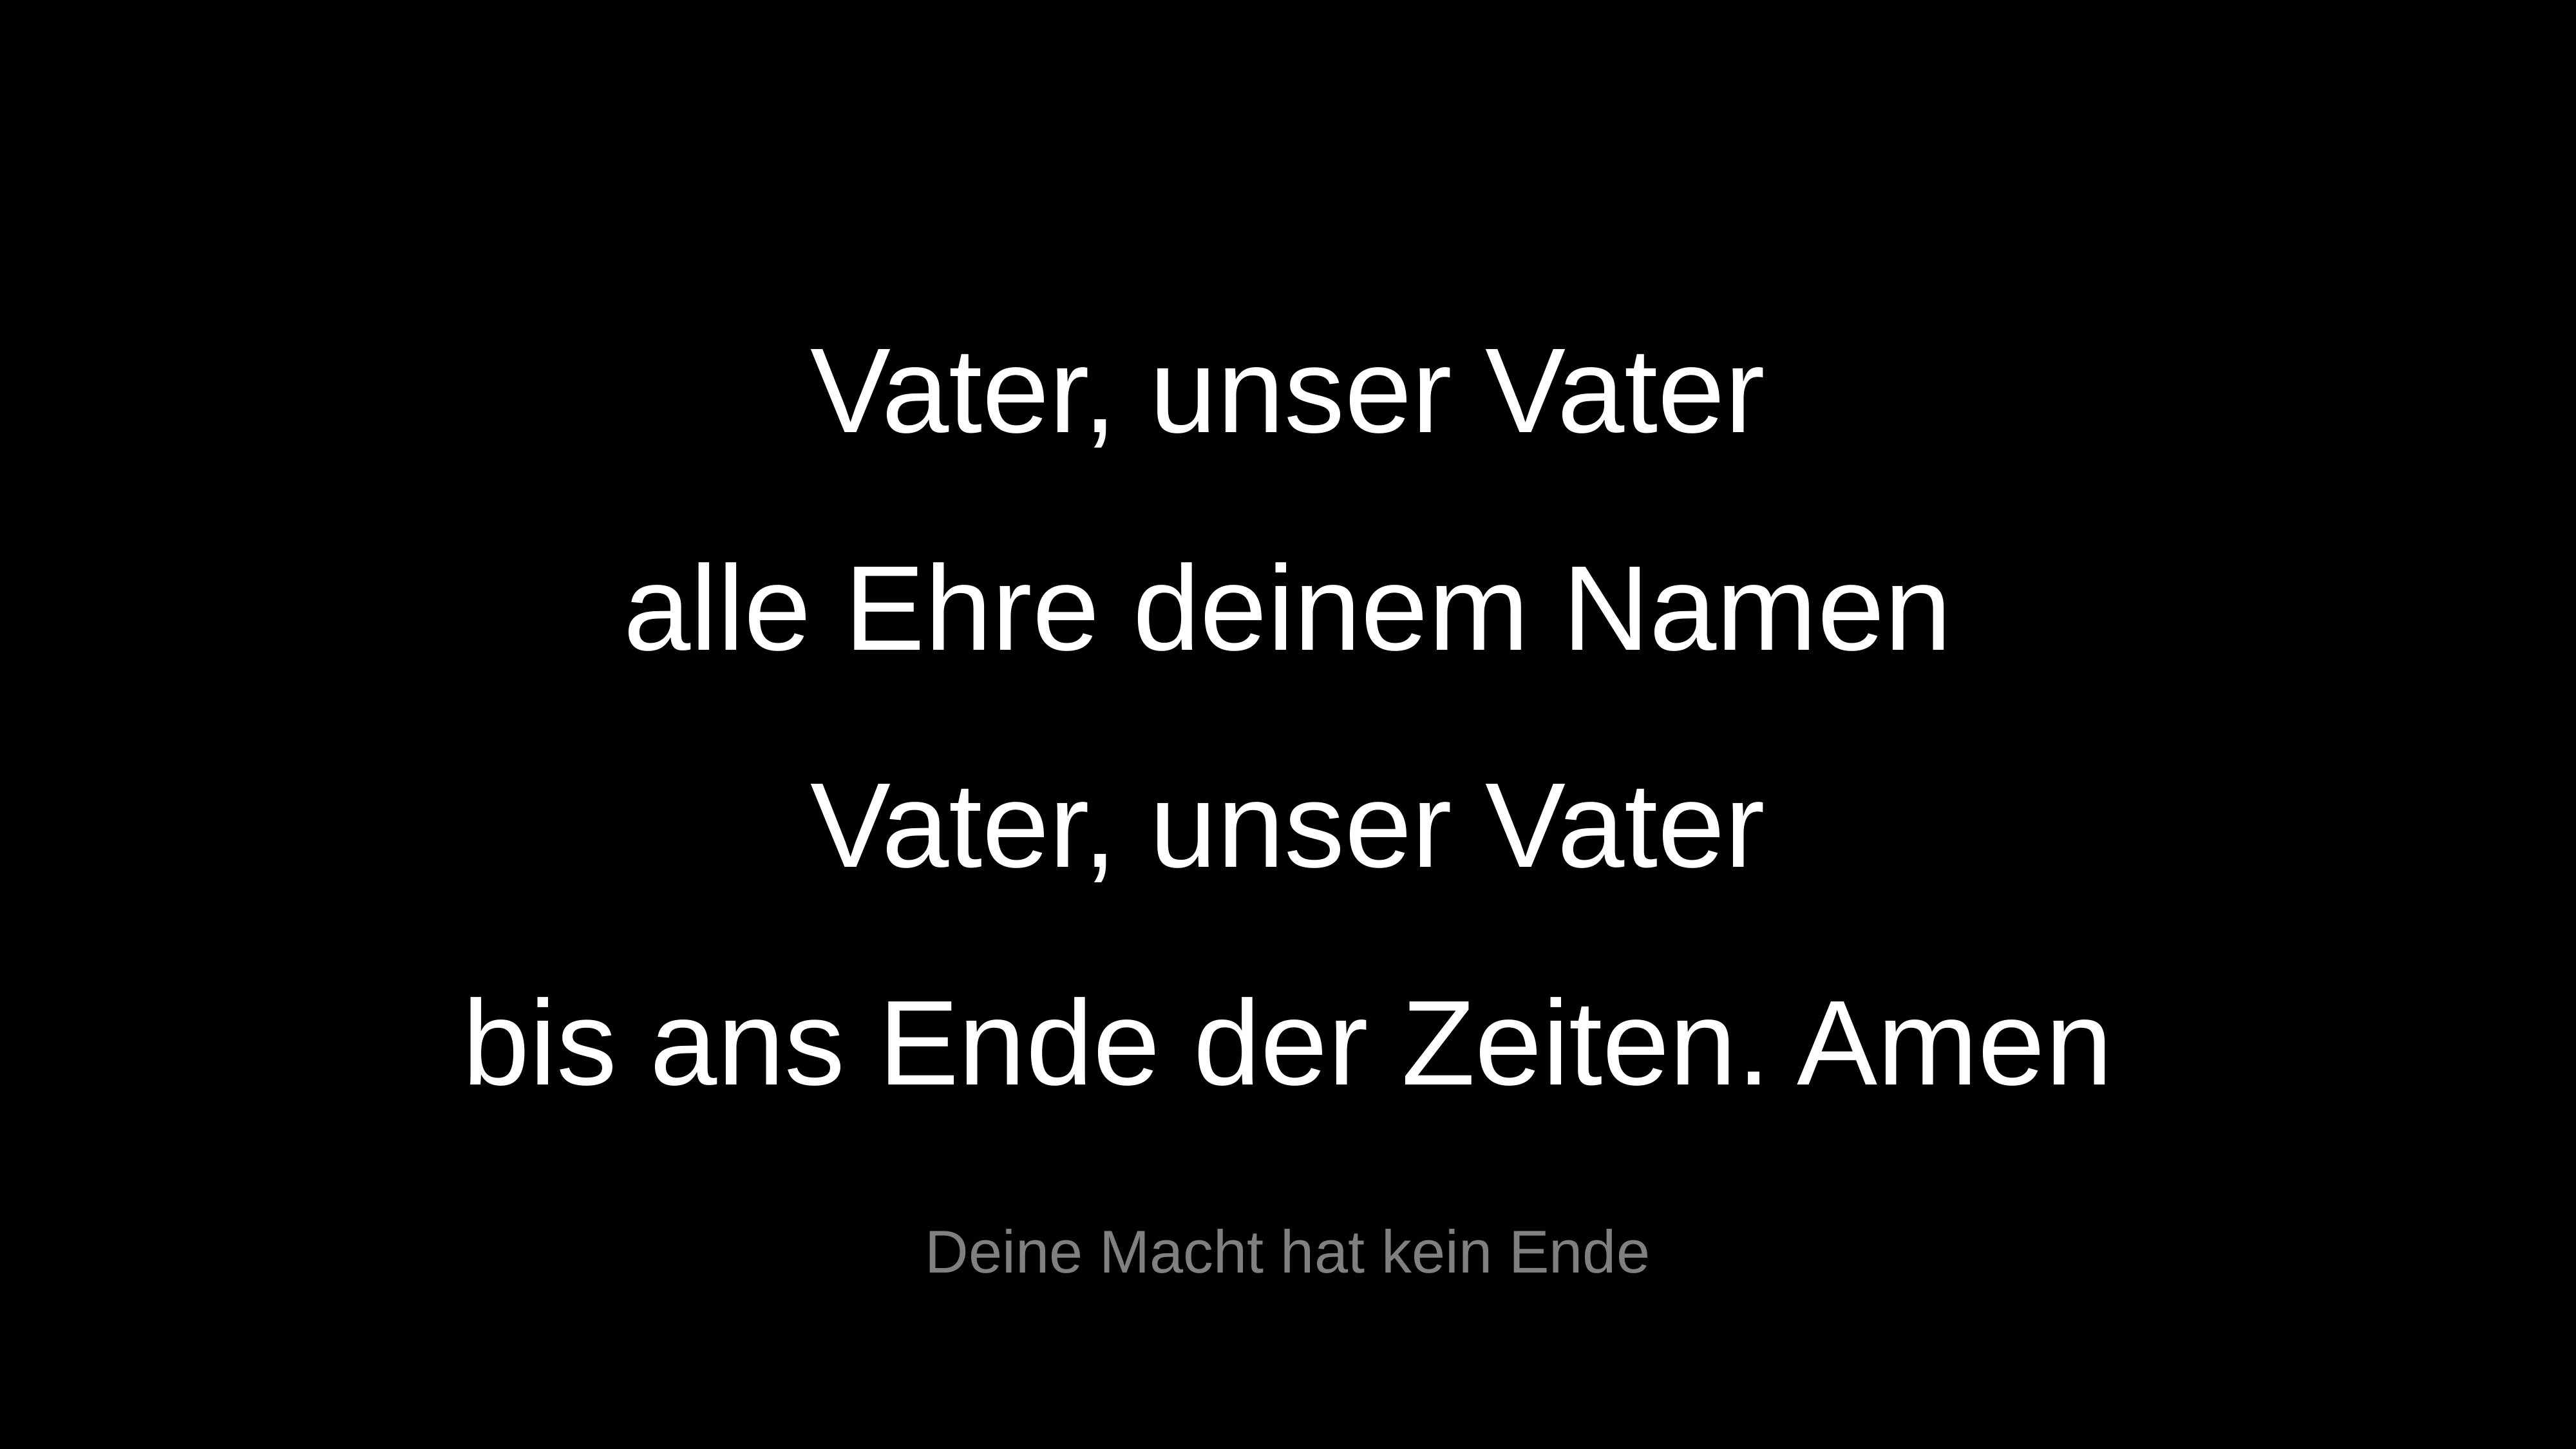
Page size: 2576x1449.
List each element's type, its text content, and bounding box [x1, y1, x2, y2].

text_box Deine Macht hat kein Ende [915, 1208, 1661, 1290]
text_box Vater, unser Vater alle Ehre deinem Namen Vater, unser Vater bis ans Ende der Zeiten. Amen [453, 234, 2123, 1114]
